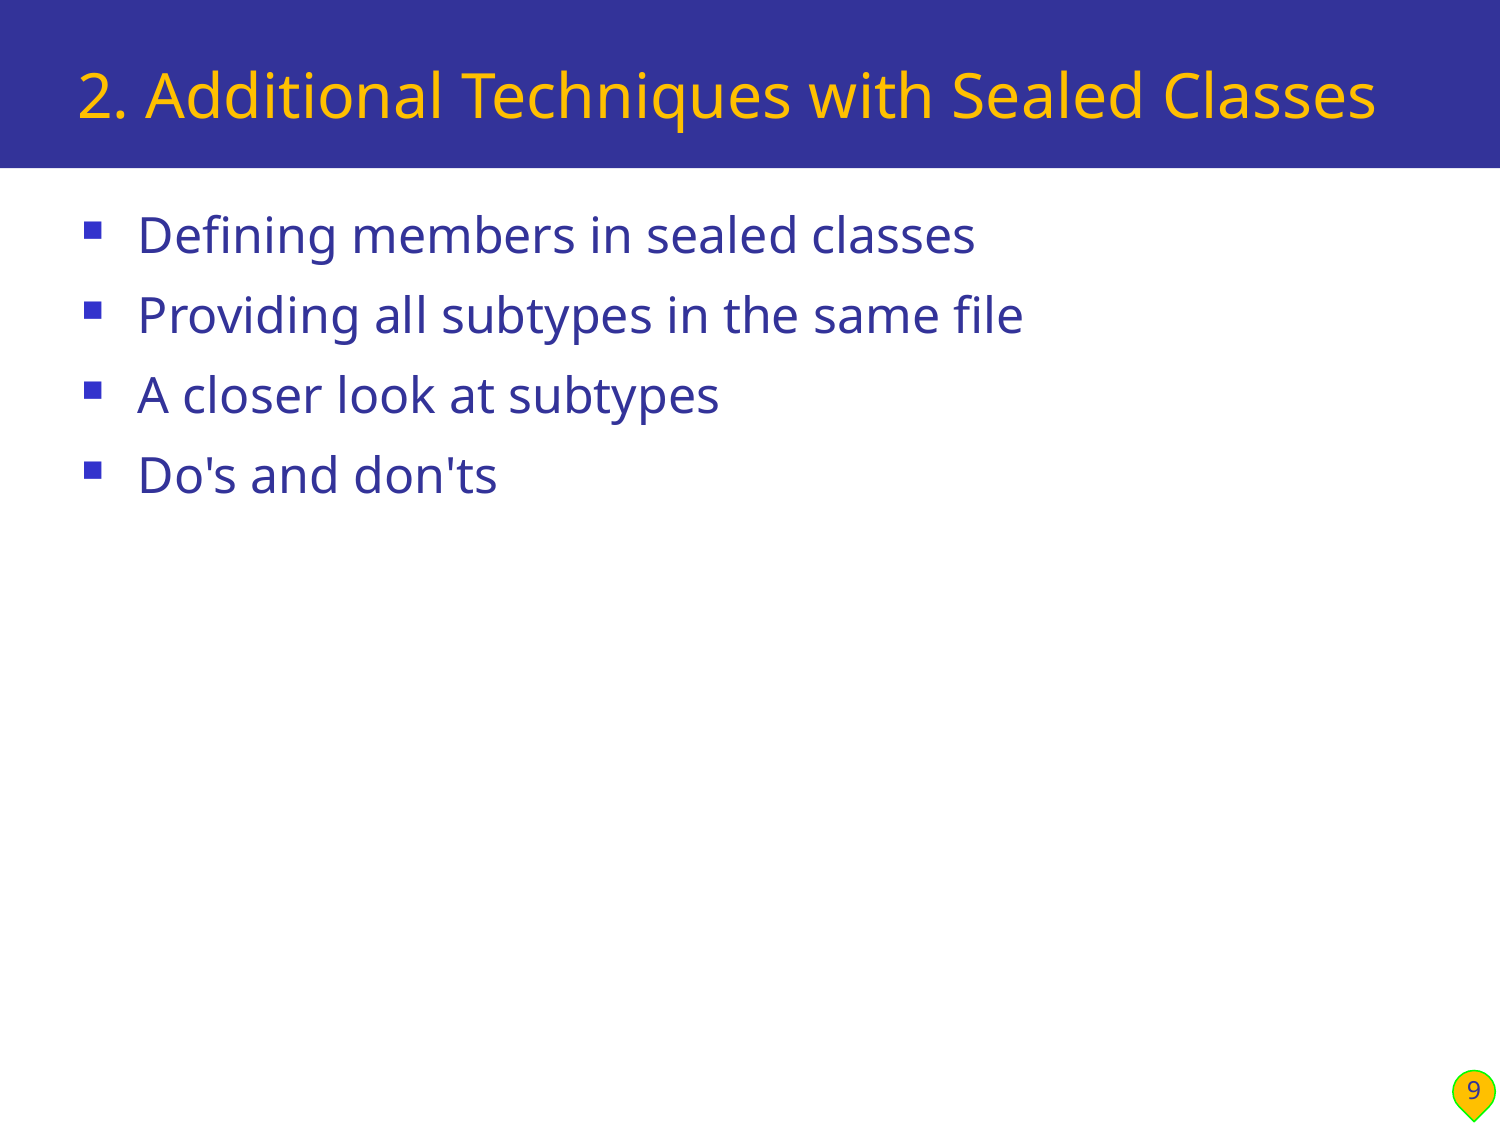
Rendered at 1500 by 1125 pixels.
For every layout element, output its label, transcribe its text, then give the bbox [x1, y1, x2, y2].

list Defining members in sealed classes Providing all subtypes in the same file A closer look at subtypes Do's and don'ts [66, 196, 1460, 1007]
footer 9 [1431, 1040, 1500, 1117]
title 2. Additional Techniques with Sealed Classes [61, 24, 1465, 139]
